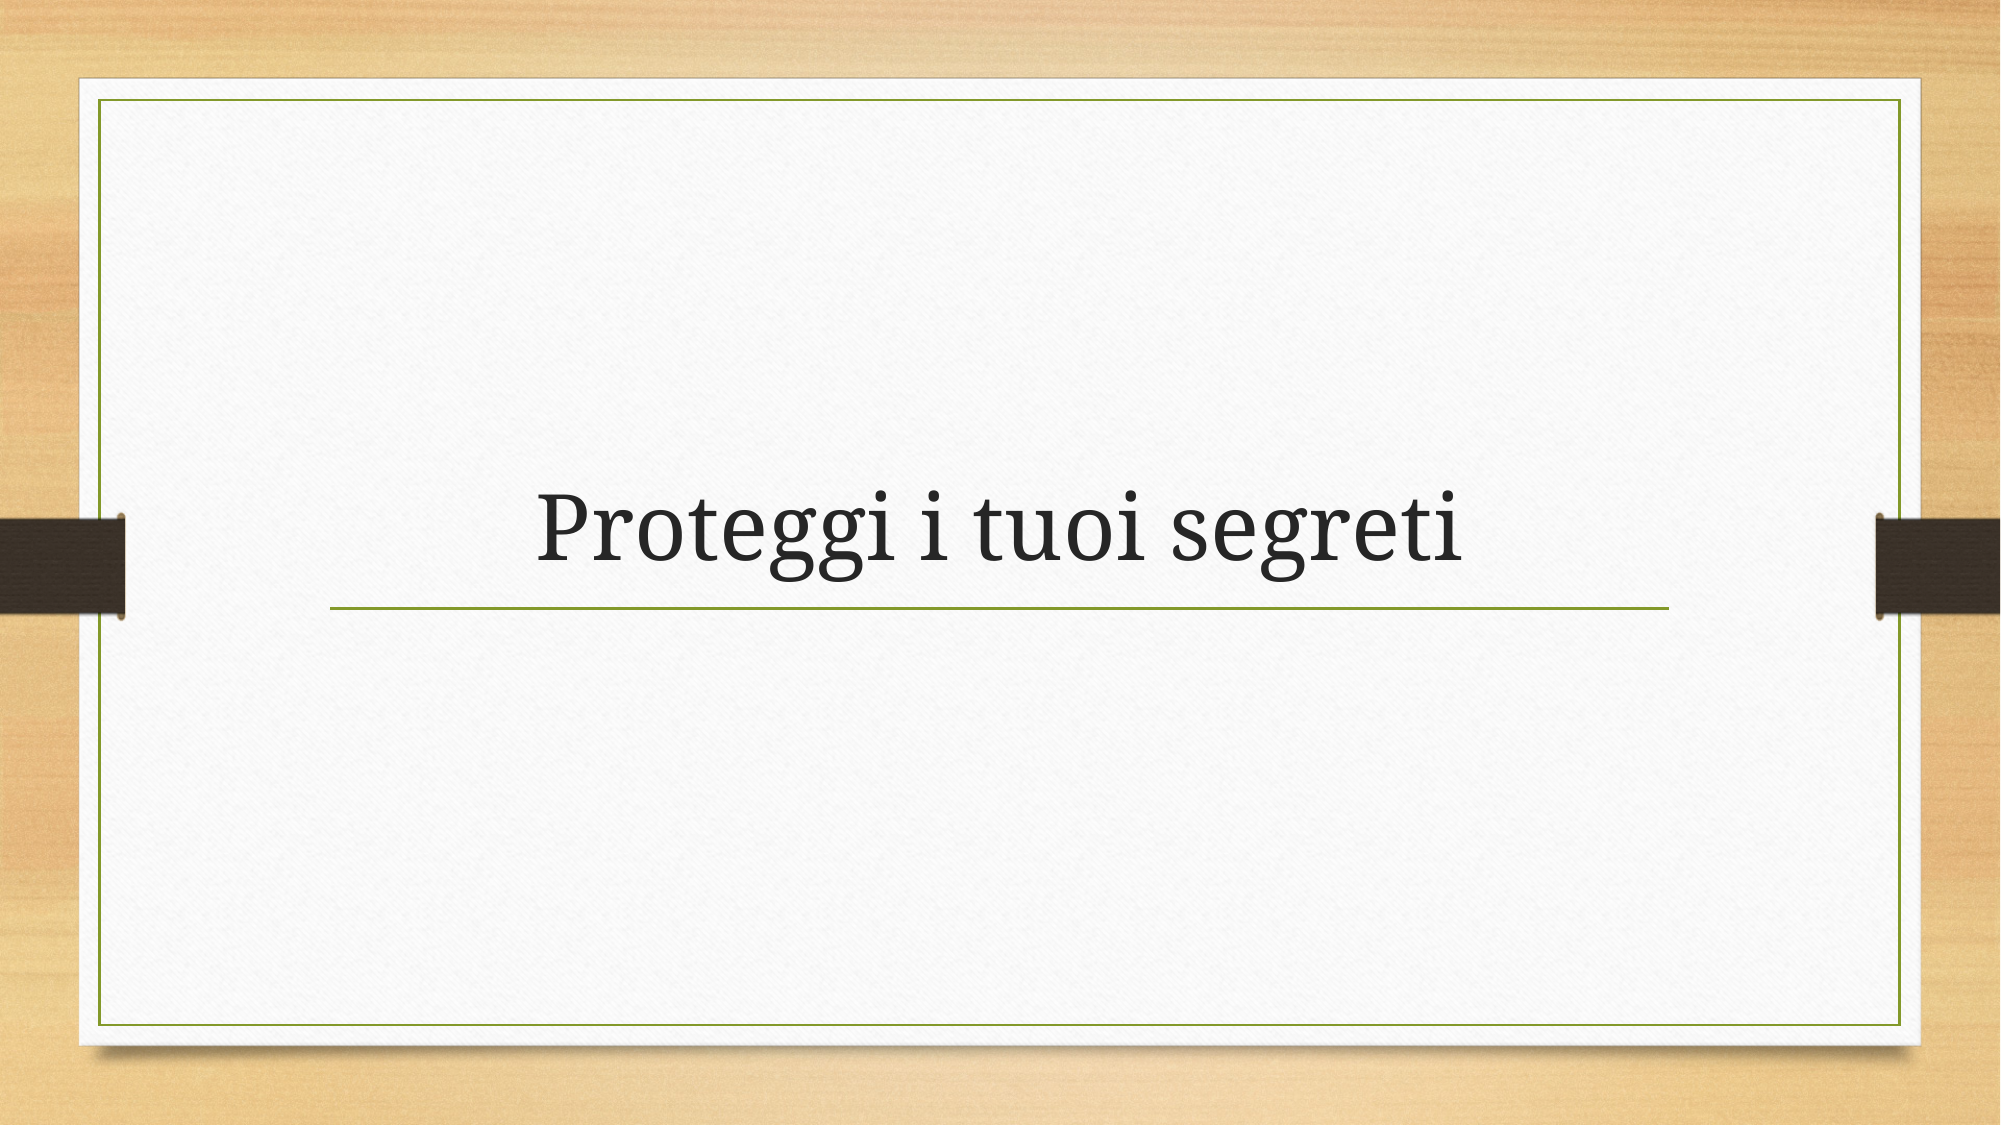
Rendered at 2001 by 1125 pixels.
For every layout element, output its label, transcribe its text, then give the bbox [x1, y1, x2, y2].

title Proteggi i tuoi segreti [330, 287, 1669, 587]
picture [0, 0, 2001, 1125]
